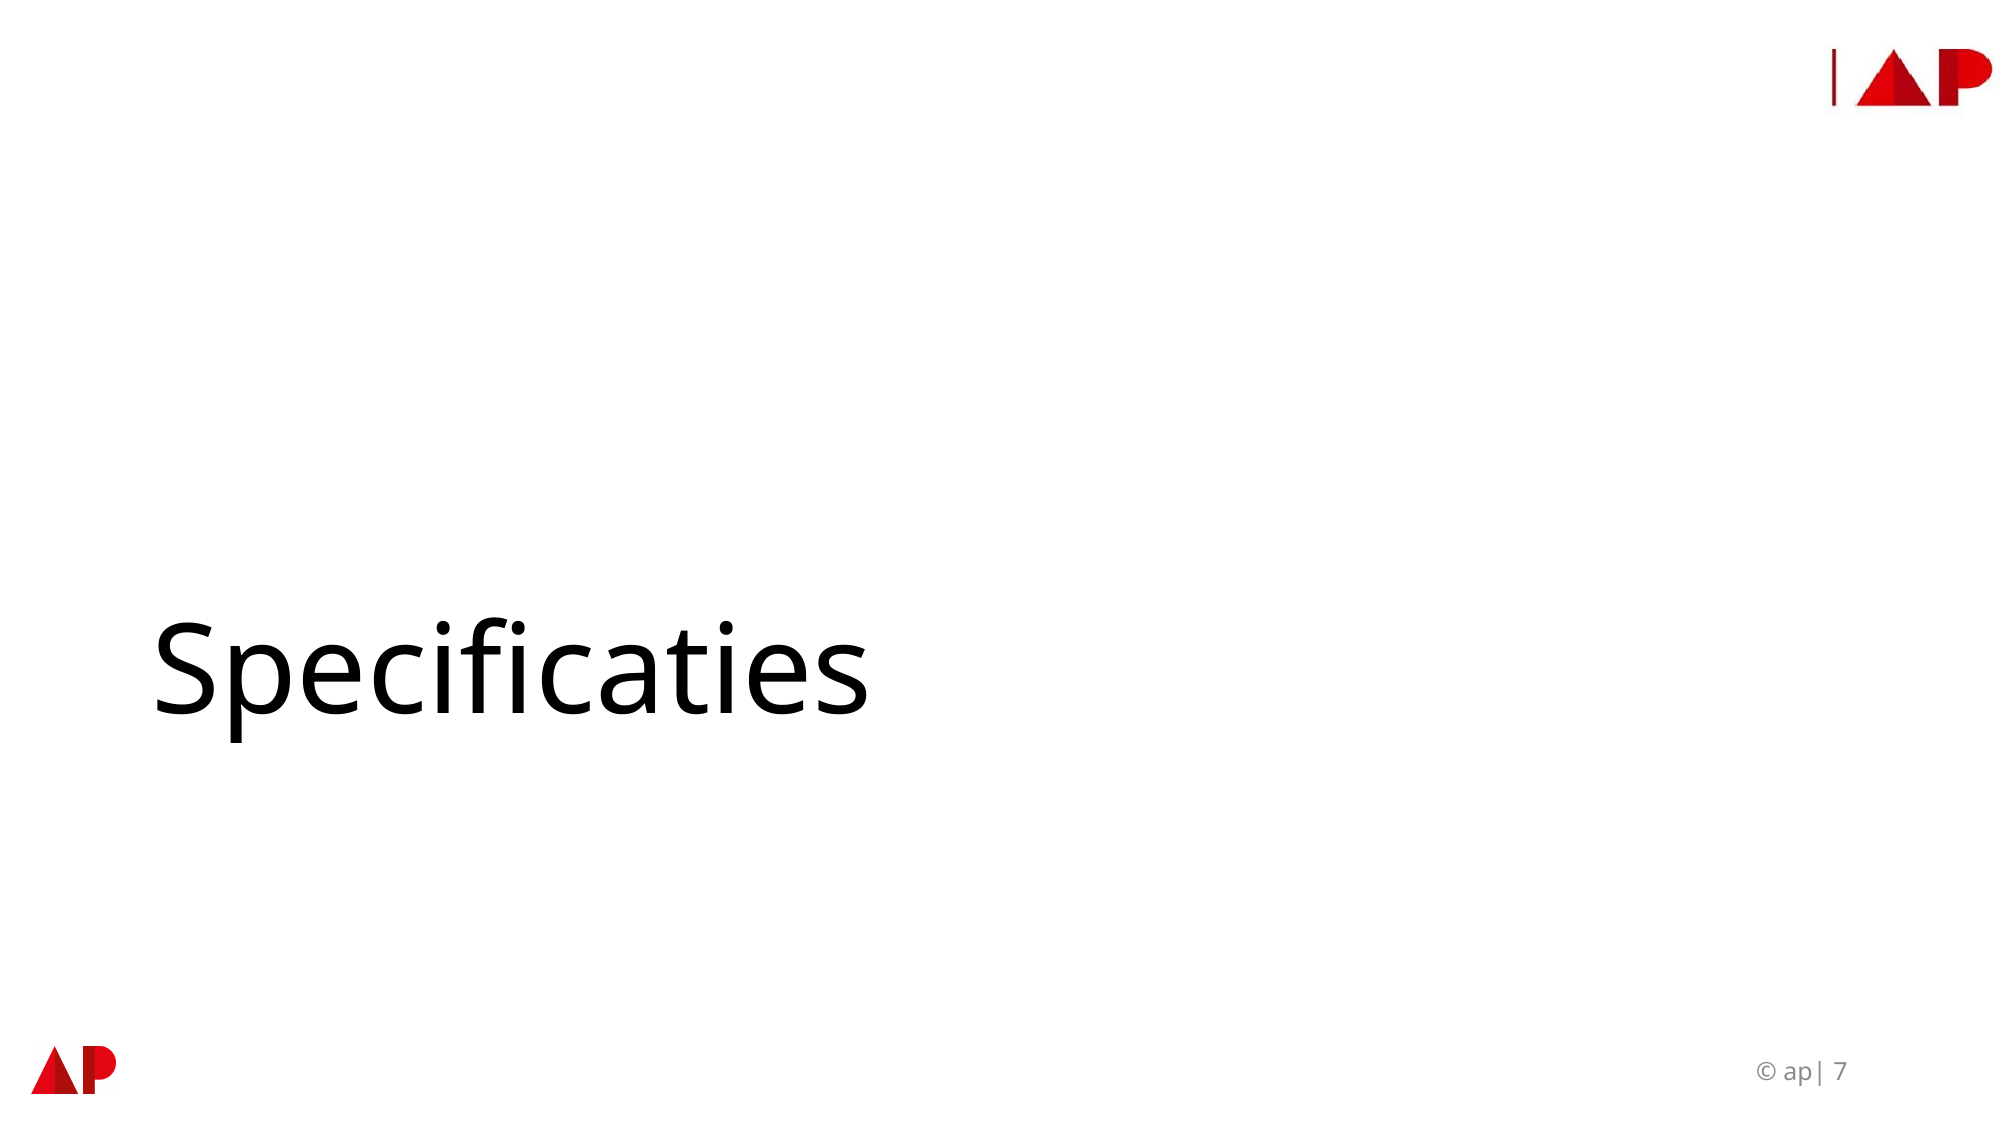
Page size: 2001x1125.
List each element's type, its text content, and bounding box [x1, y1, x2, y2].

picture [31, 1046, 116, 1094]
title Specificaties [136, 280, 1862, 749]
slide_number © ap| 7 [1412, 1042, 1863, 1103]
picture [1824, 0, 2000, 142]
